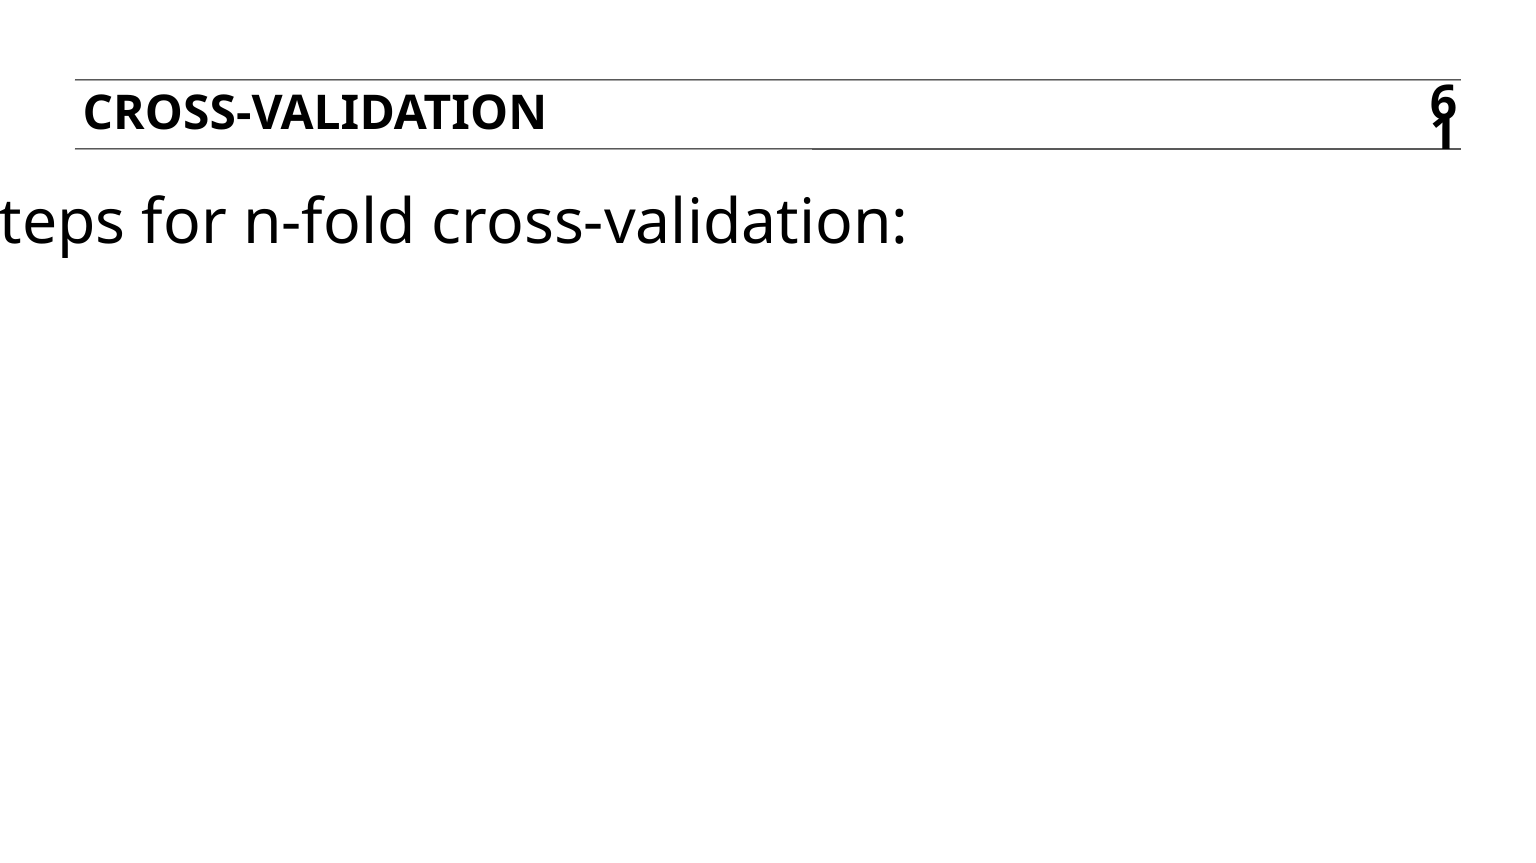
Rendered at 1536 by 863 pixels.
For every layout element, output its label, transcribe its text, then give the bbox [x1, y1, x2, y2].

slide_number 61 [1419, 86, 1461, 138]
text_box Steps for n-fold cross-validation: [0, 173, 925, 264]
list Cross-validation [67, 81, 1118, 132]
